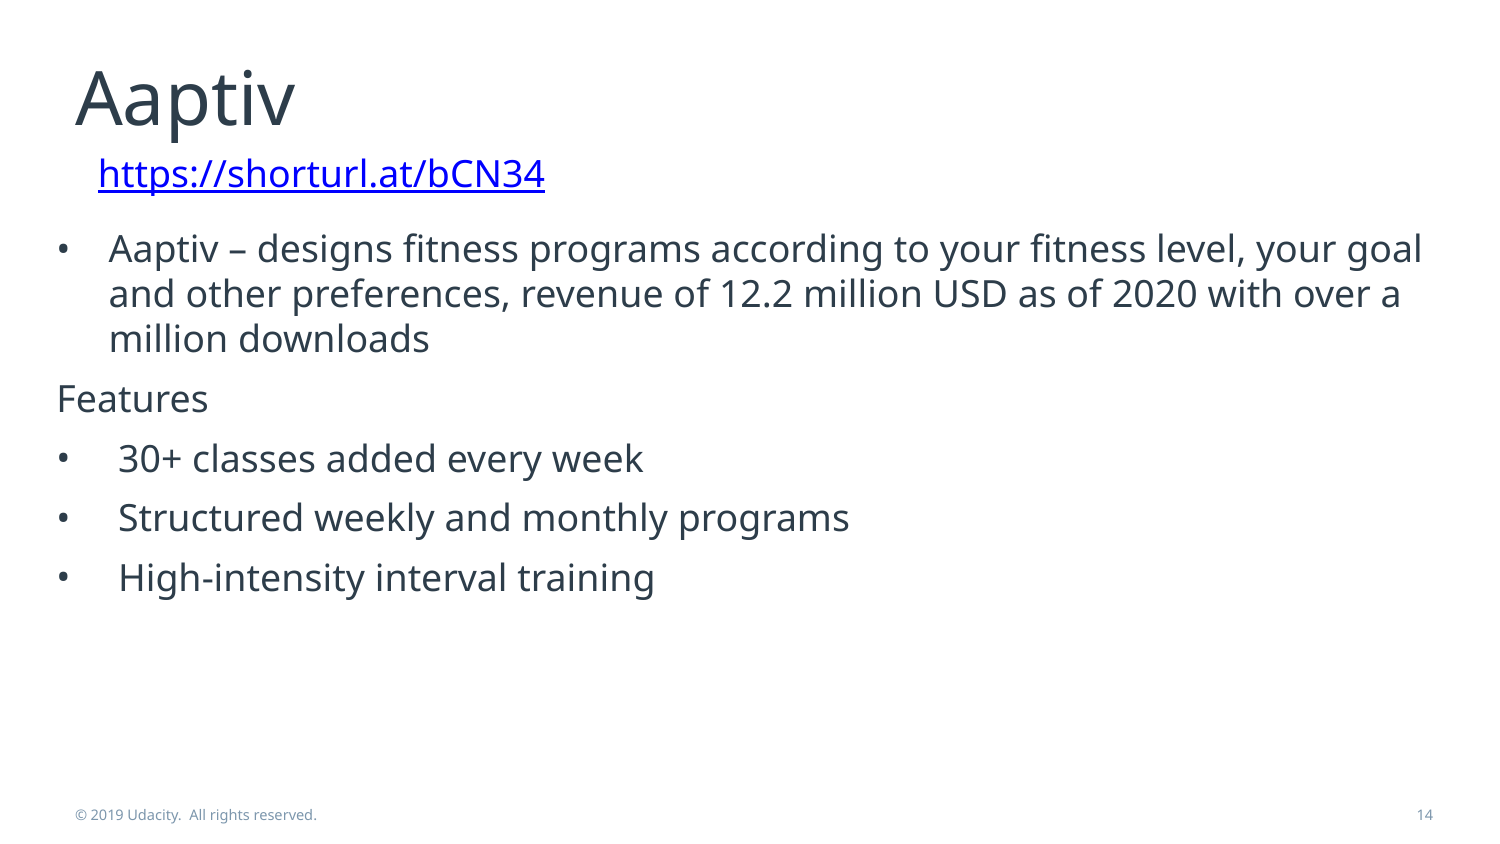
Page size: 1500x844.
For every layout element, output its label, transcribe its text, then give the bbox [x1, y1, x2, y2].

list © 2019 Udacity. All rights reserved. [75, 806, 725, 826]
slide_number 14 [1416, 806, 1434, 826]
list https://shorturl.at/bCN34 [75, 149, 1425, 201]
title Aaptiv [75, 50, 1425, 148]
list Aaptiv – designs fitness programs according to your fitness level, your goal and other preferences, revenue of 12.2 million USD as of 2020 with over a million downloads Features 30+ classes added every week Structured weekly and monthly programs High-intensity interval training [33, 225, 1425, 695]
